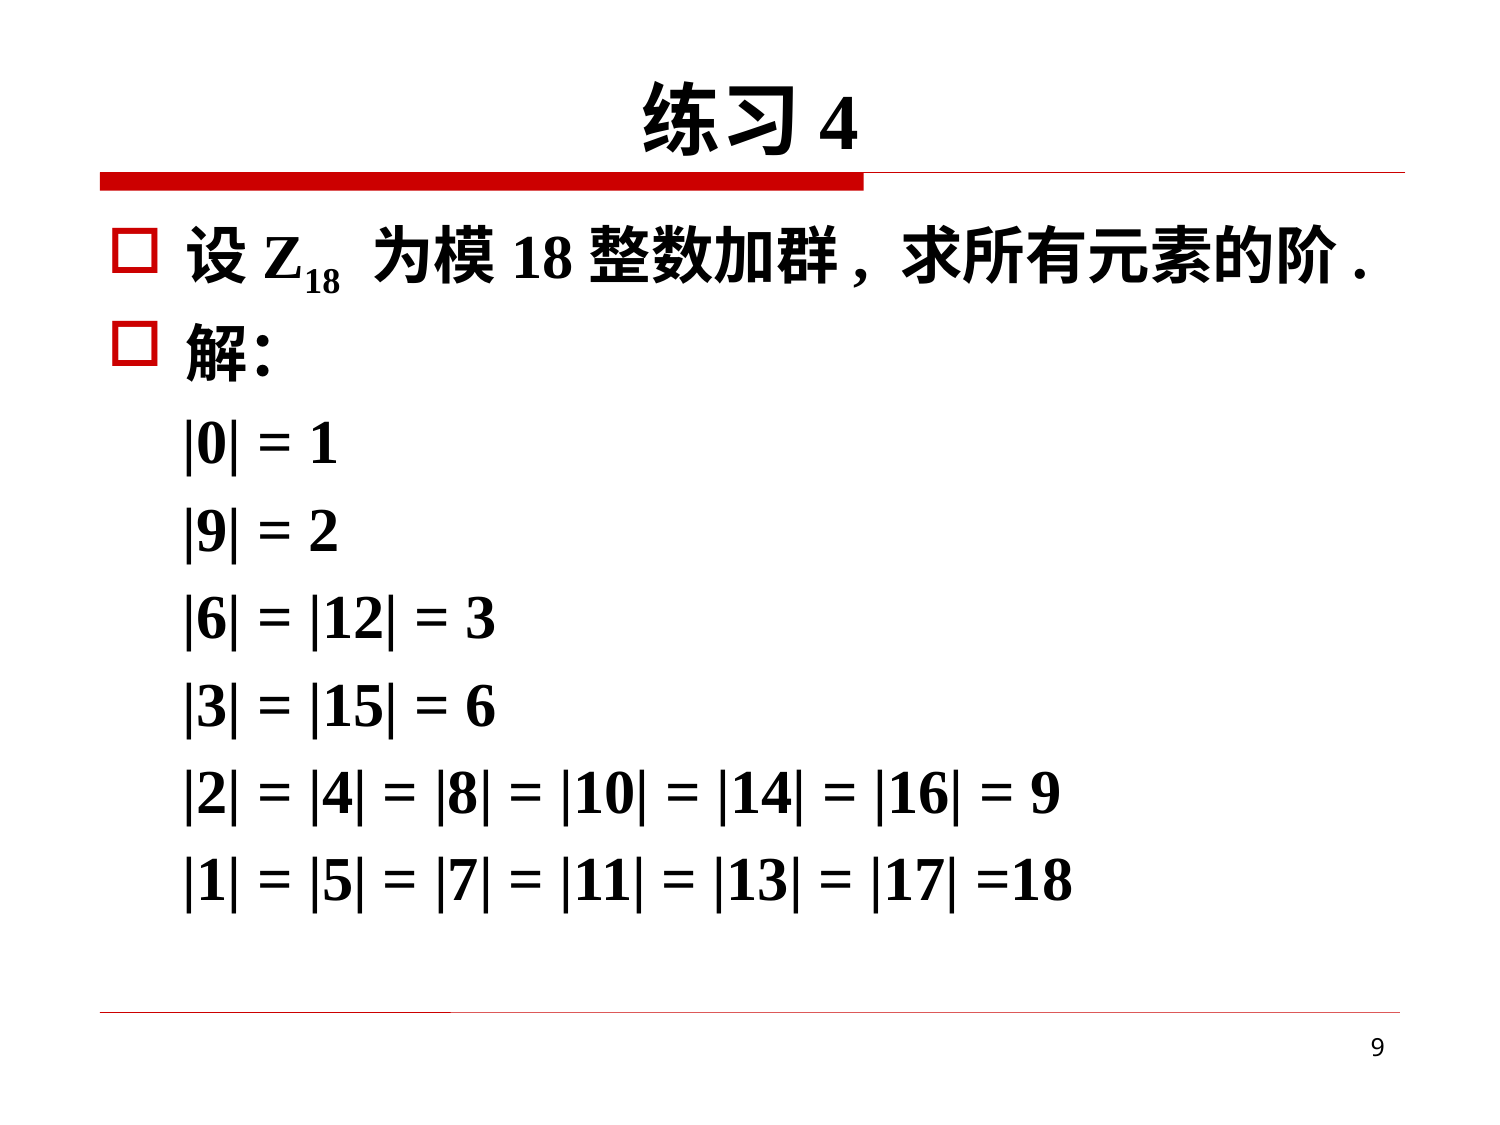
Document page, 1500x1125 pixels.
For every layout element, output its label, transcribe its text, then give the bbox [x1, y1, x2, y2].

list 设Z18 为模18整数加群, 求所有元素的阶. 解： |0| = 1 |9| = 2 |6| = |12| = 3 |3| = |15| = 6 |2| = |4| = |8| = |10| = |14| = |16| = 9 |1| = |5| = |7| = |11| = |13| = |17| =18 [92, 208, 1406, 1000]
slide_number 9 [1074, 1024, 1401, 1103]
title 练习4 [94, 50, 1407, 173]
